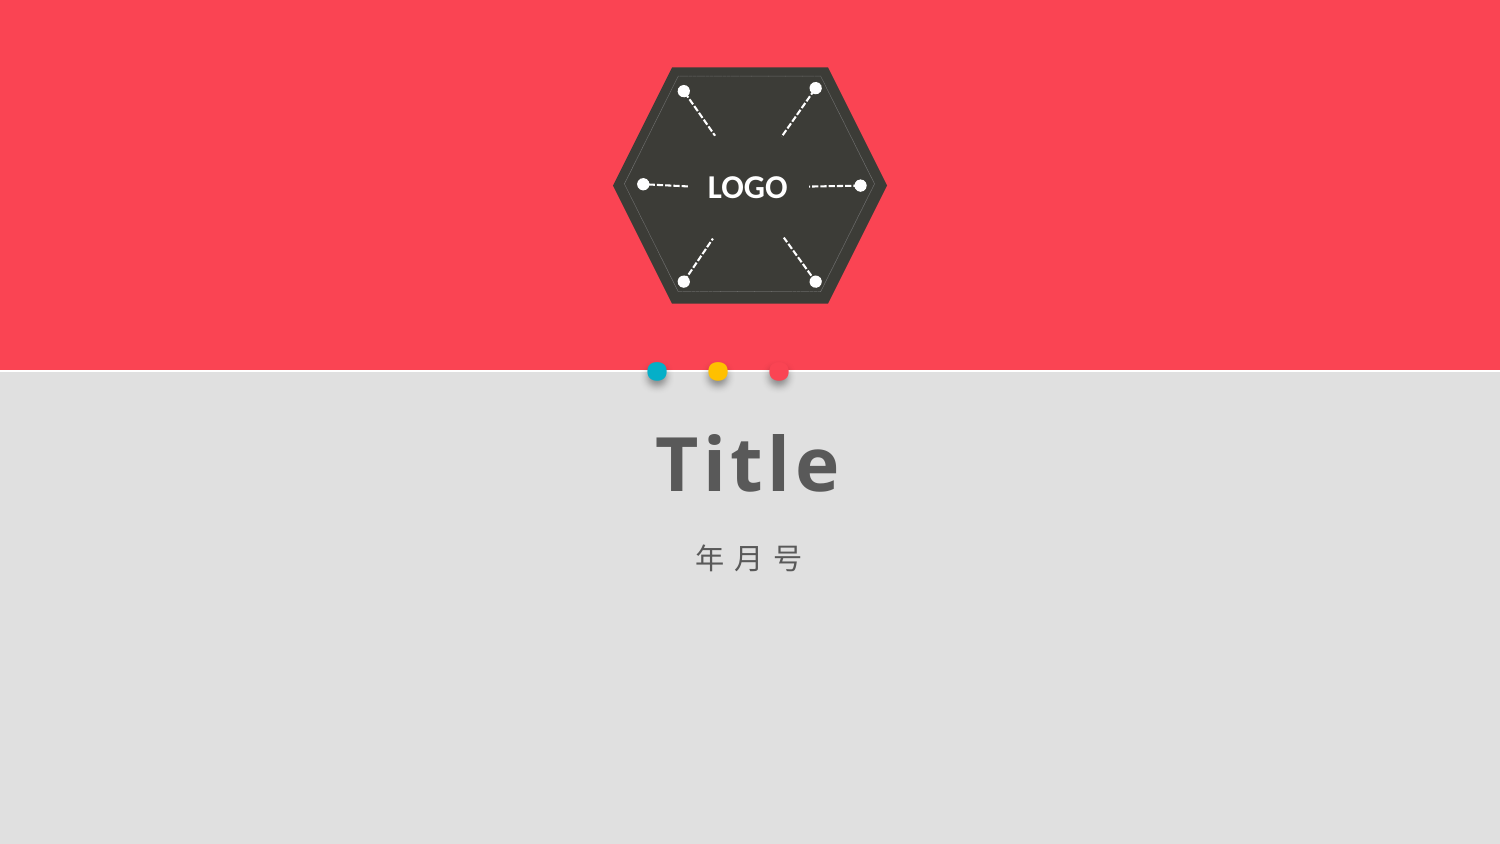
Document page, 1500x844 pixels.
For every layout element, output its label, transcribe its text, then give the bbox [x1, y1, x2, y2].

text_box [0, 0, 1500, 373]
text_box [612, 67, 888, 304]
text_box · · · [626, 313, 875, 442]
text_box [0, 373, 1500, 844]
text_box 年 月 号 [680, 515, 818, 583]
text_box Title [156, 409, 1339, 515]
